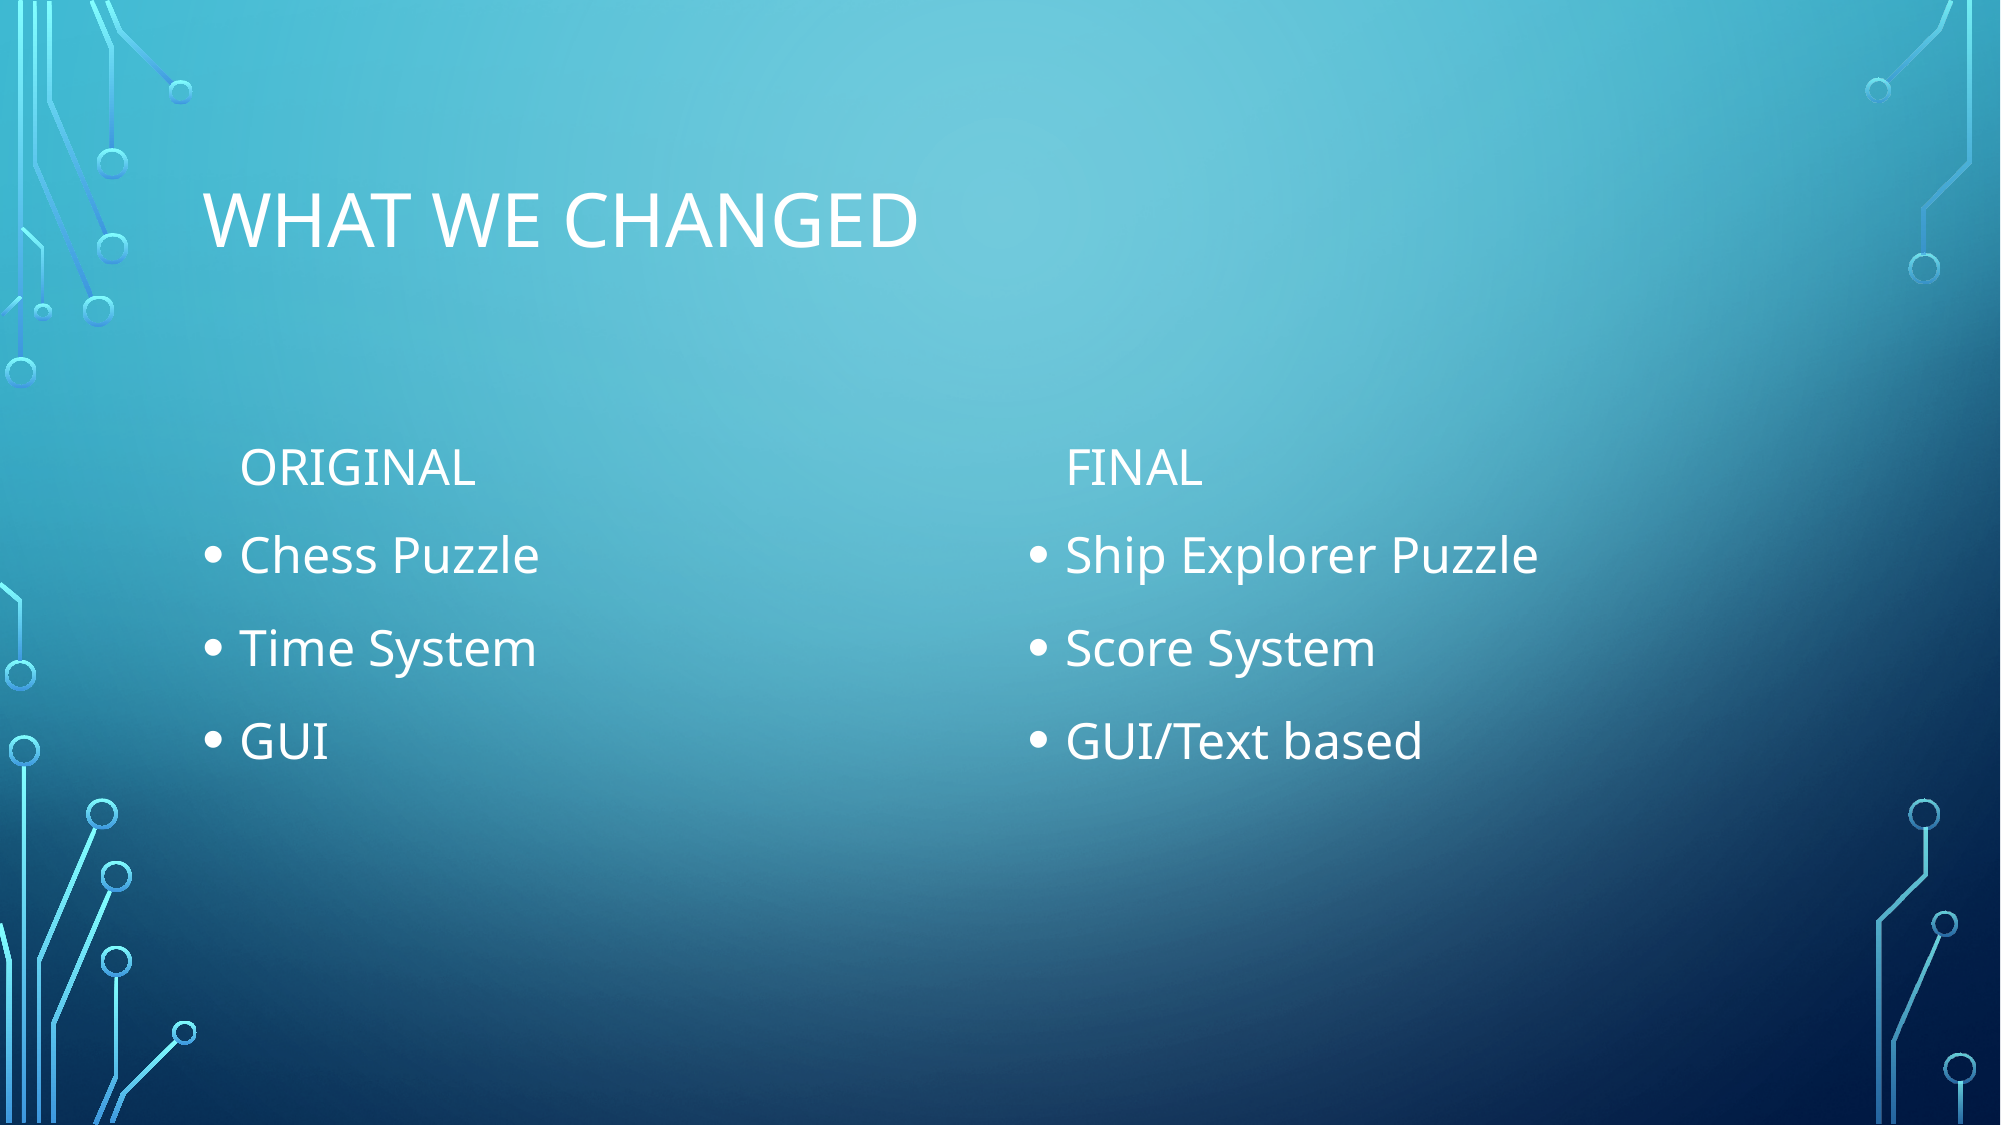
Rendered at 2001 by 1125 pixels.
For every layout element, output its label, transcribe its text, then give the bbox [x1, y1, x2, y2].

title What we changed [187, 101, 1813, 344]
list Ship Explorer Puzzle Score System GUI/Text based [1012, 504, 1813, 950]
list Chess Puzzle Time System GUI [187, 504, 988, 950]
list Final [1050, 369, 1813, 504]
list Original [224, 369, 988, 504]
